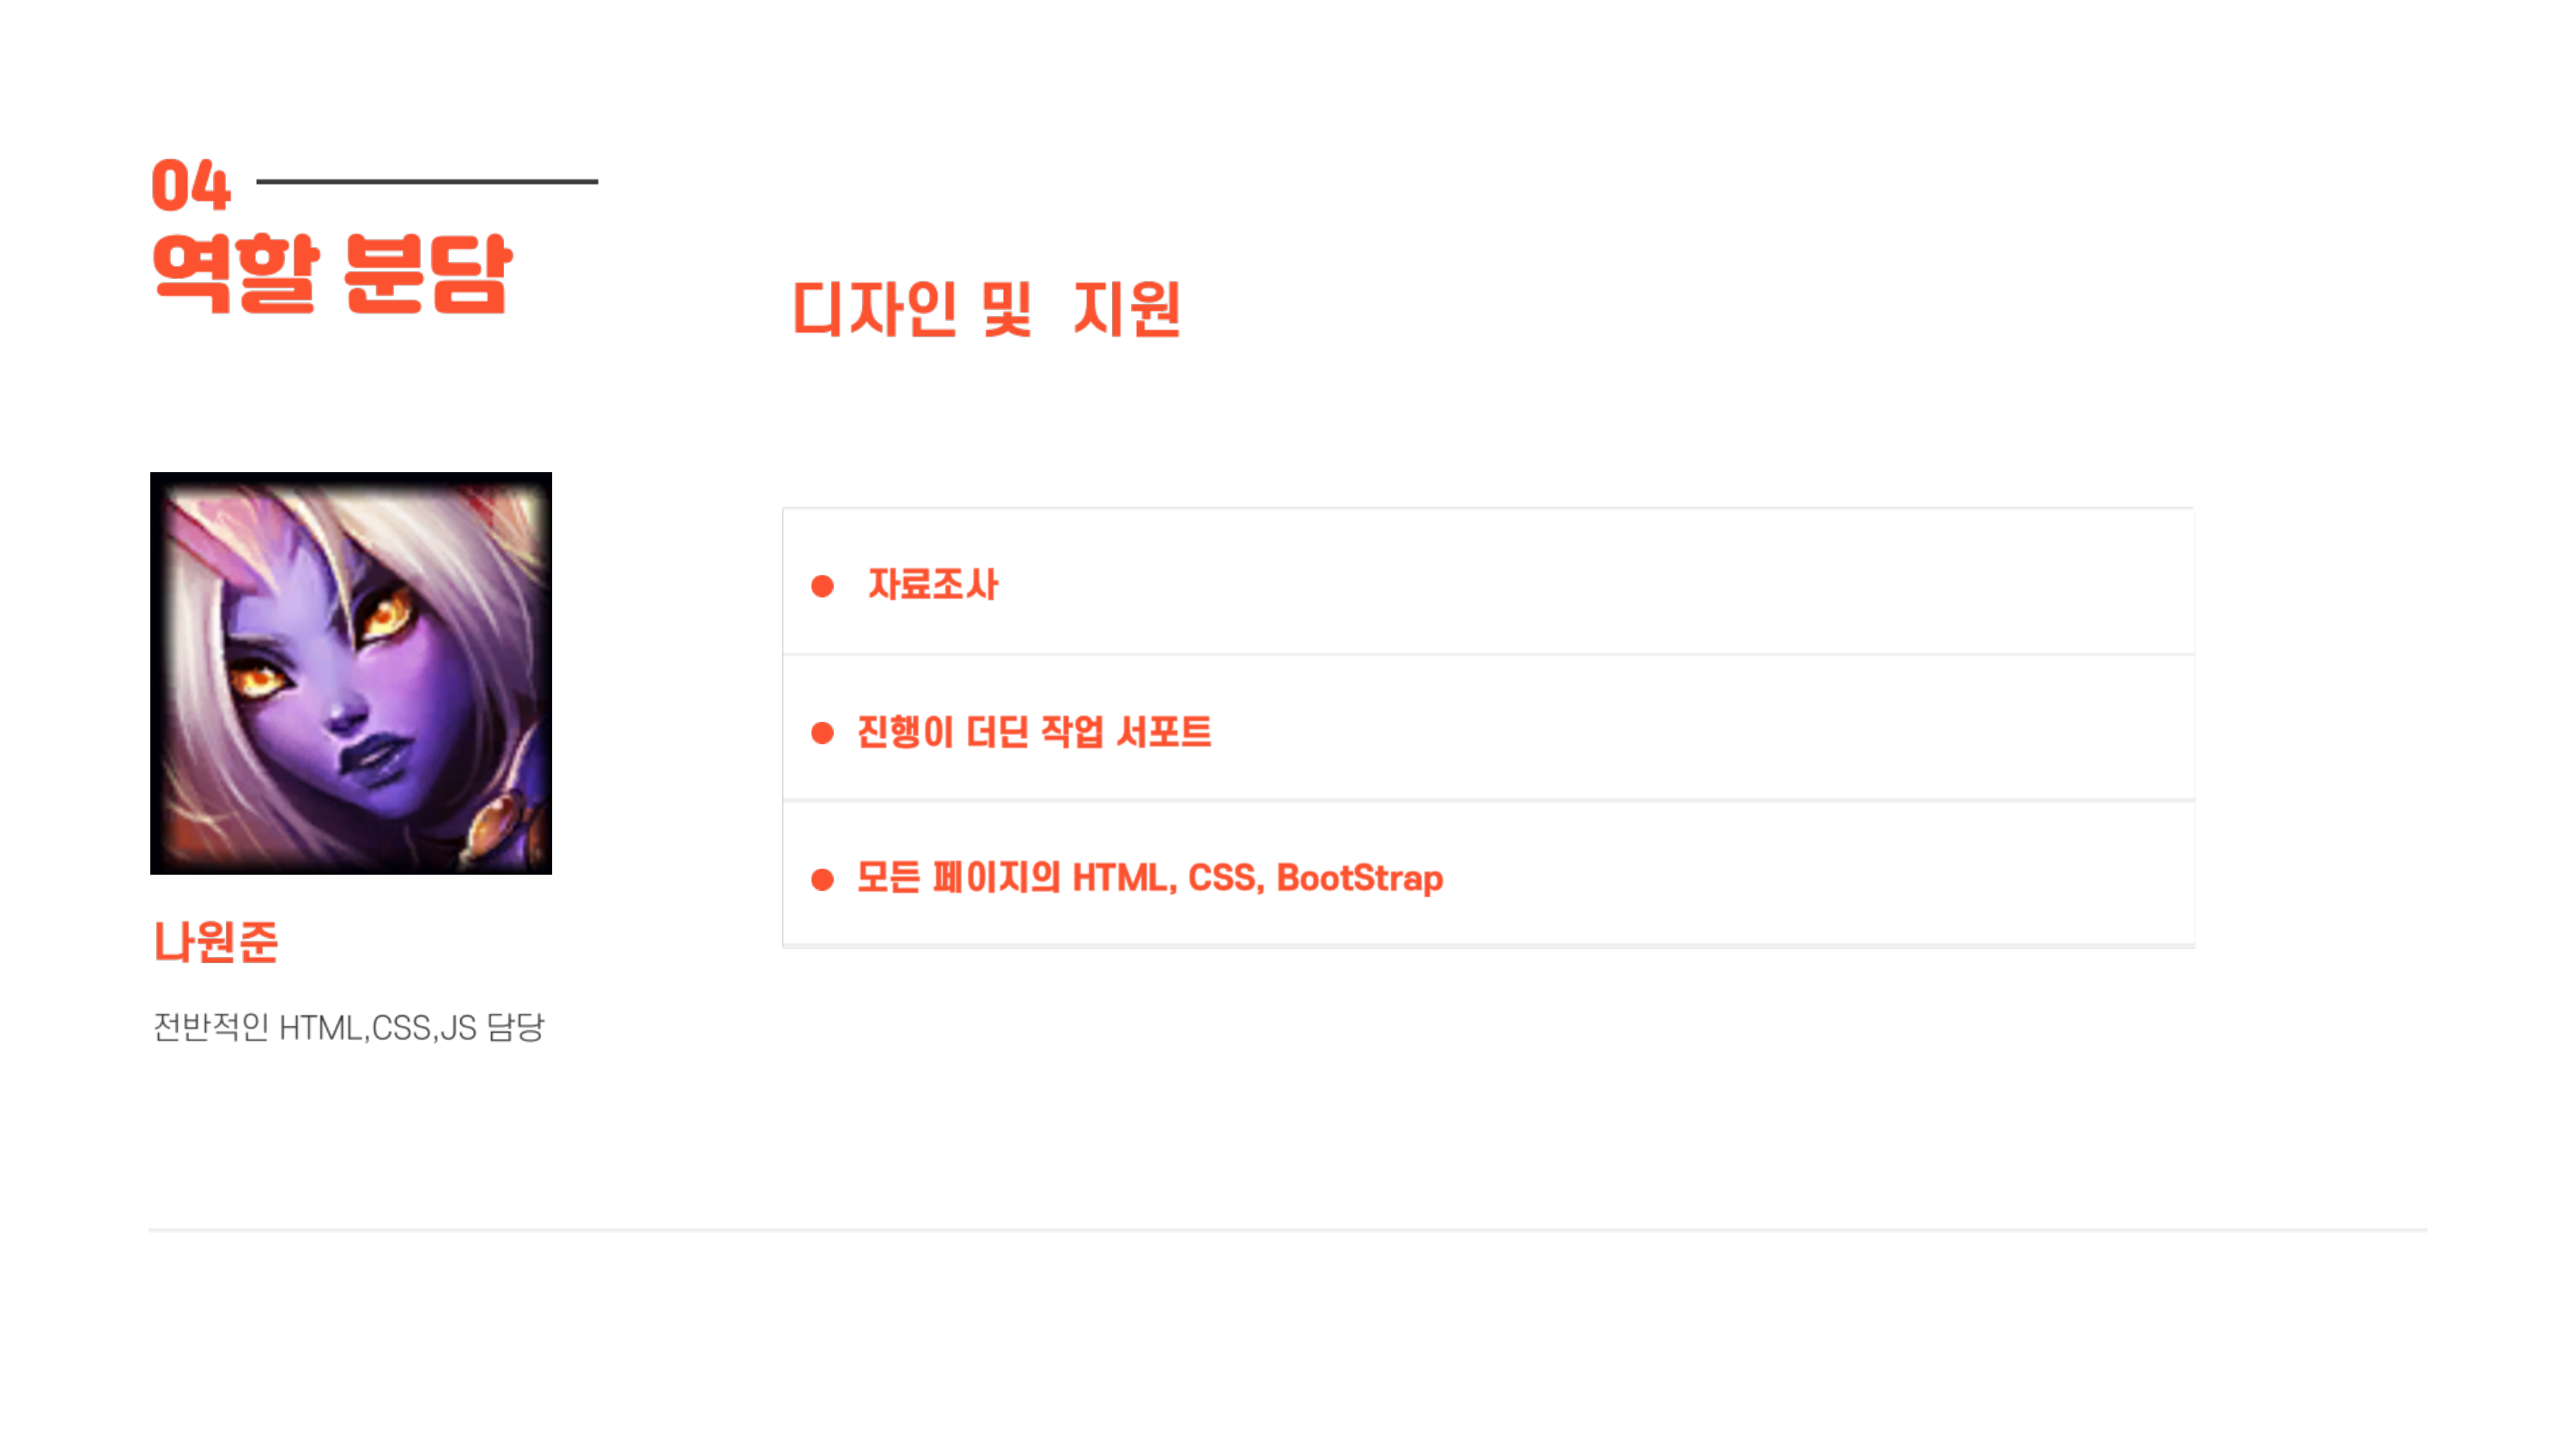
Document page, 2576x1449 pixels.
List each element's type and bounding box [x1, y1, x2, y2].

picture [80, 132, 2576, 1163]
text_box [149, 1228, 2427, 1233]
text_box [811, 575, 834, 597]
text_box [811, 869, 834, 891]
text_box [255, 179, 598, 185]
text_box [811, 722, 834, 744]
